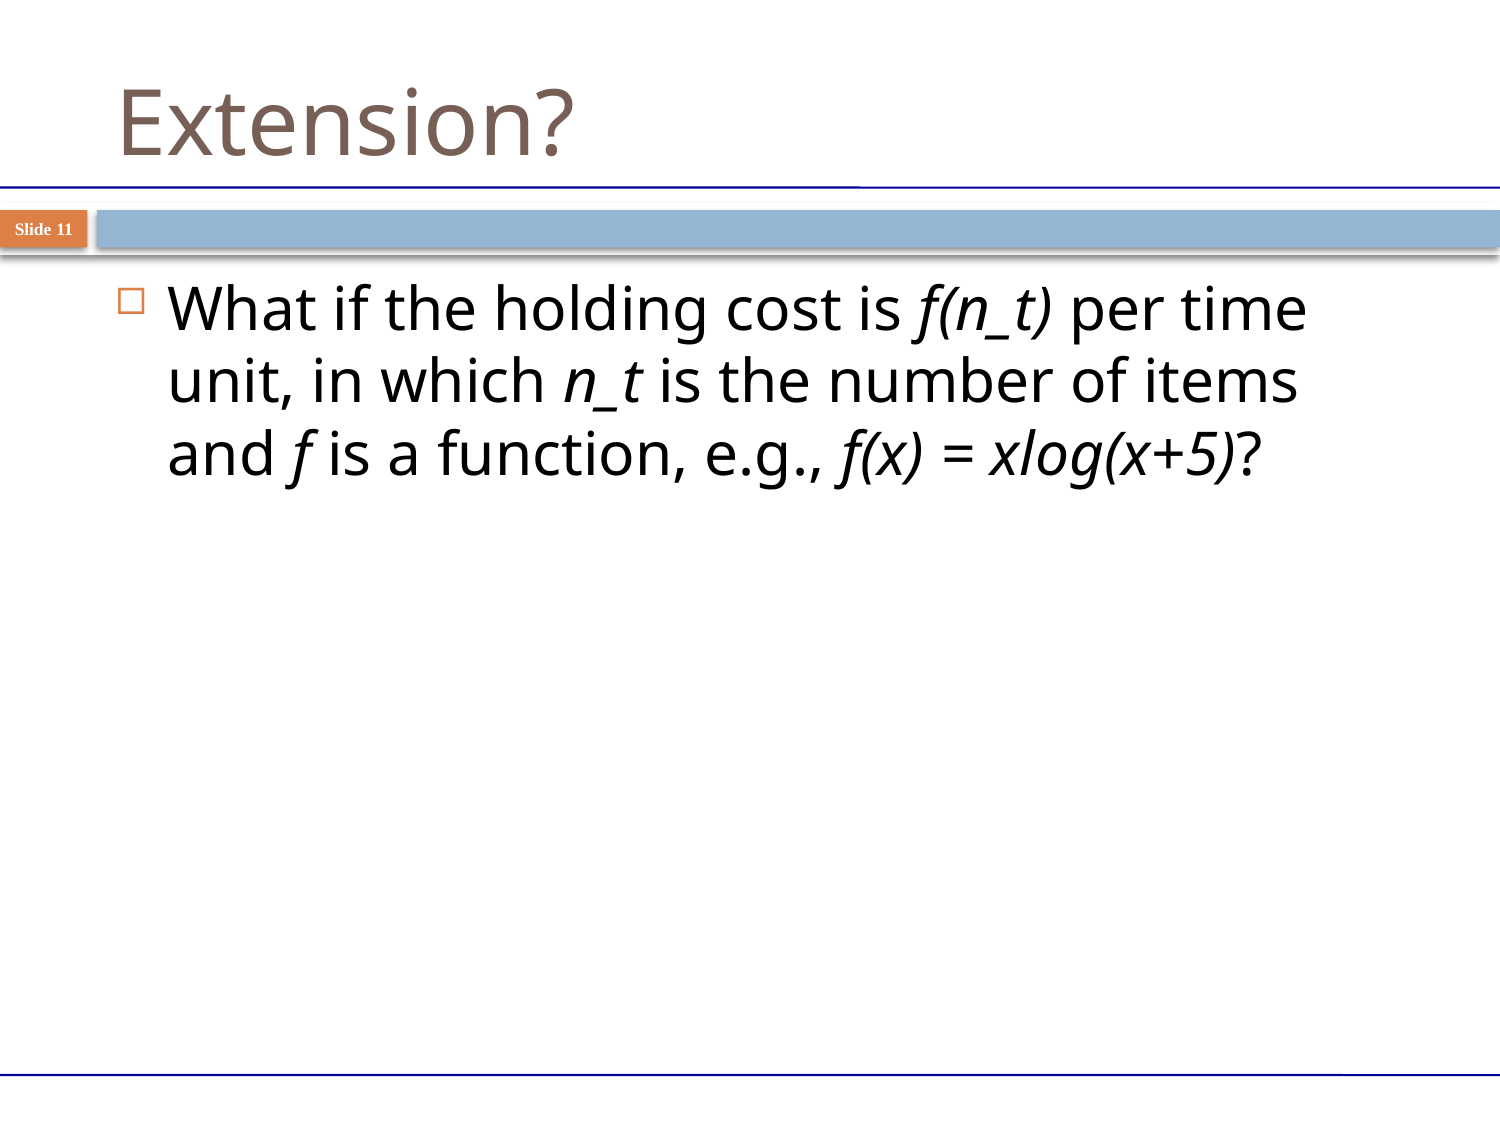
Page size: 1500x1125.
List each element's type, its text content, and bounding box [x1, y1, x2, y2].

list What if the holding cost is f(n_t) per time unit, in which n_t is the number of items and f is a function, e.g., f(x) = xlog(x+5)? [100, 262, 1438, 1000]
title Extension? [100, 37, 1438, 200]
slide_number Slide 11 [0, 208, 88, 249]
